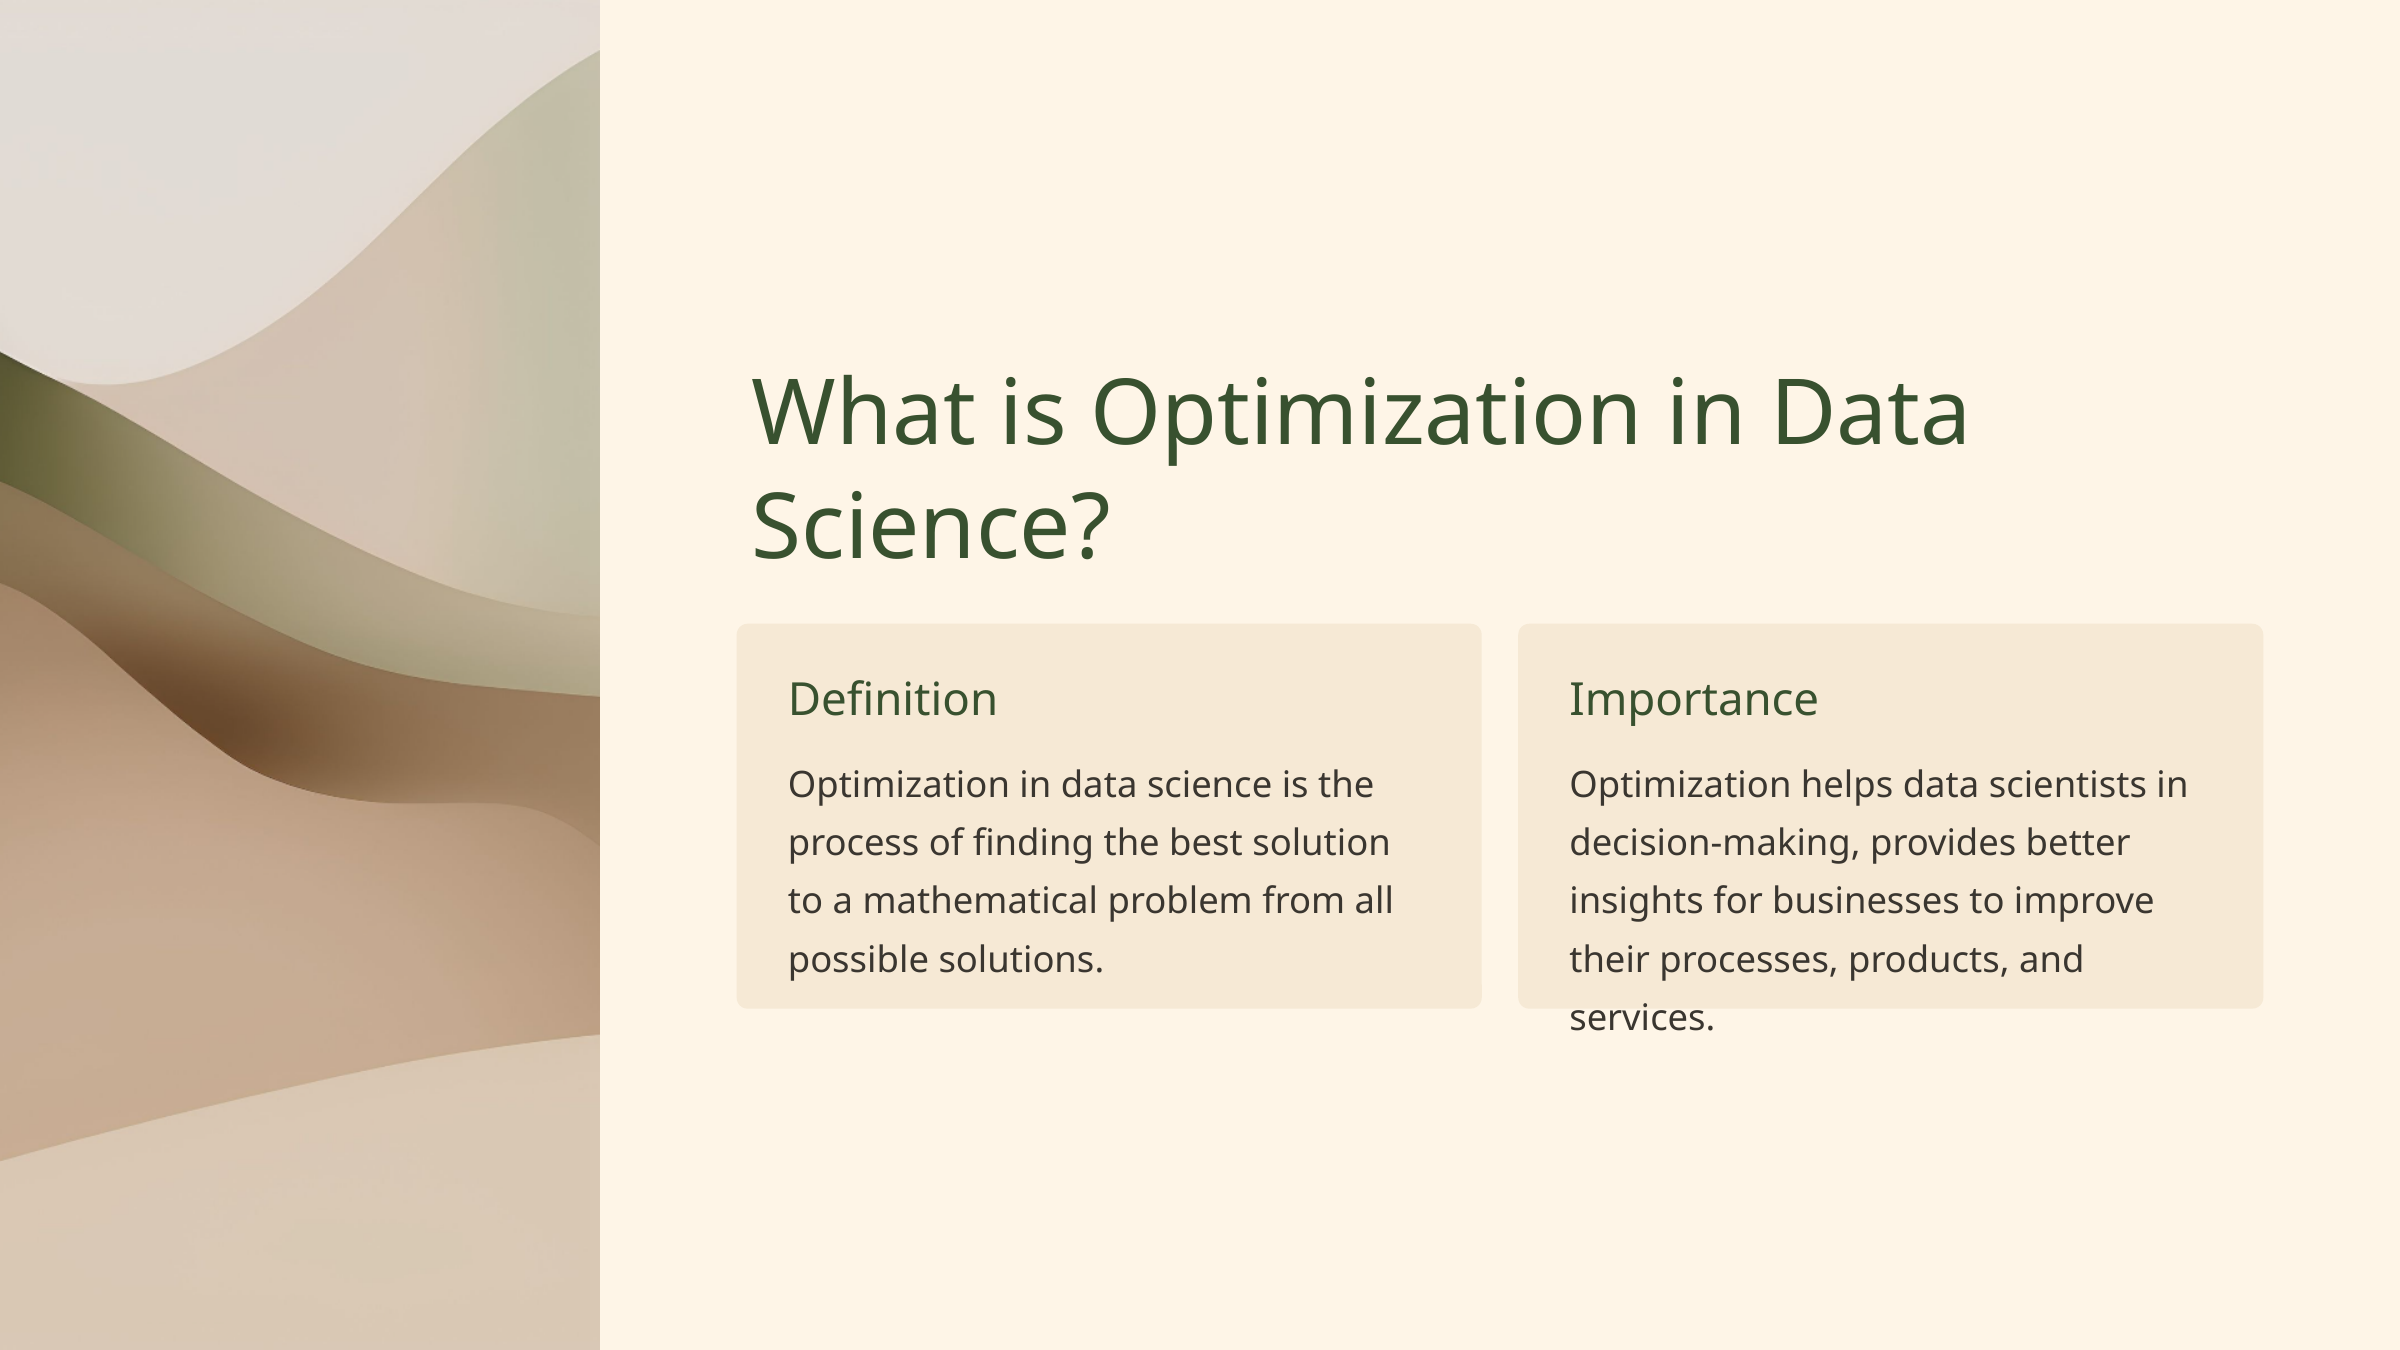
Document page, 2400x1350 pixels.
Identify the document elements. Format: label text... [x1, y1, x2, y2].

text_box Definition [773, 660, 1138, 718]
text_box Optimization helps data scientists in decision-making, provides better insights for businesses to improve their processes, products, and services. [1554, 739, 2227, 973]
text_box [600, 0, 2400, 1350]
text_box [1518, 623, 2264, 1009]
picture [0, 0, 600, 1350]
text_box Optimization in data science is the process of finding the best solution to a mathematical problem from all possible solutions. [773, 739, 1446, 973]
text_box What is Optimization in Data Science? [736, 341, 2264, 569]
text_box [736, 623, 1482, 1009]
text_box Importance [1554, 660, 1920, 718]
